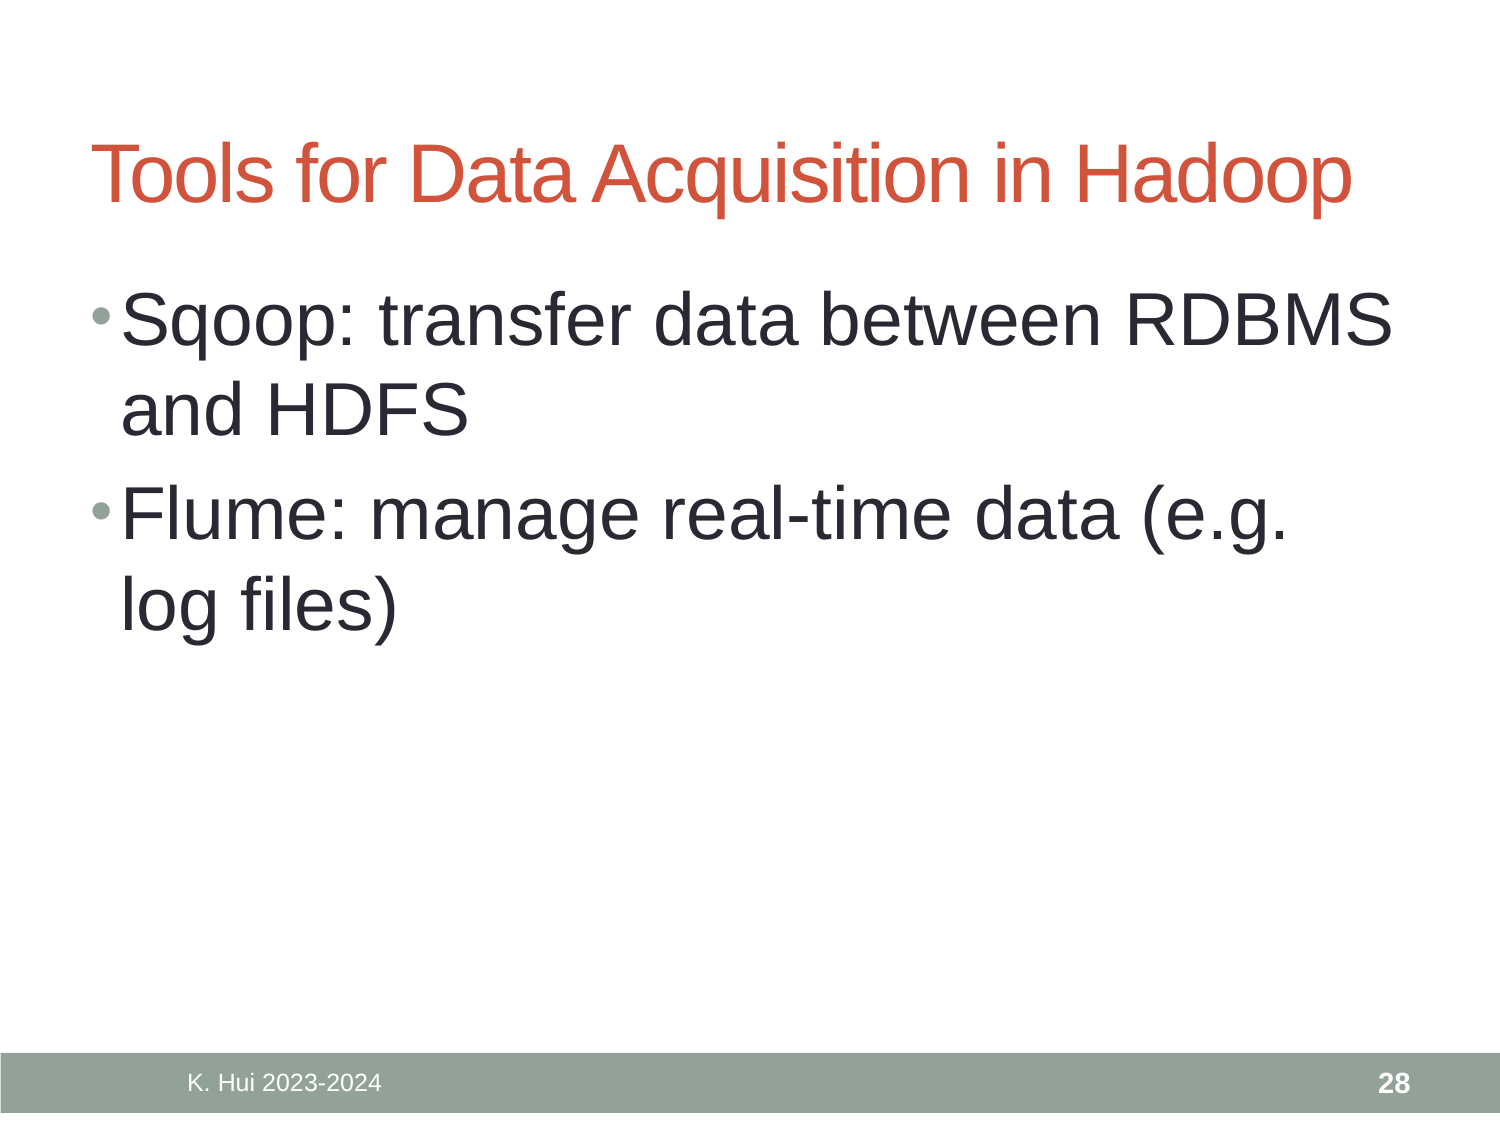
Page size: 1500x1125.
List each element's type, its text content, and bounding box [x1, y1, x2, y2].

slide_number 28 [1250, 1054, 1426, 1109]
footer K. Hui 2023-2024 [75, 1054, 494, 1109]
title Tools for Data Acquisition in Hadoop [75, 87, 1425, 250]
list Sqoop: transfer data between RDBMS and HDFS Flume: manage real-time data (e.g. log files) [75, 262, 1425, 1036]
